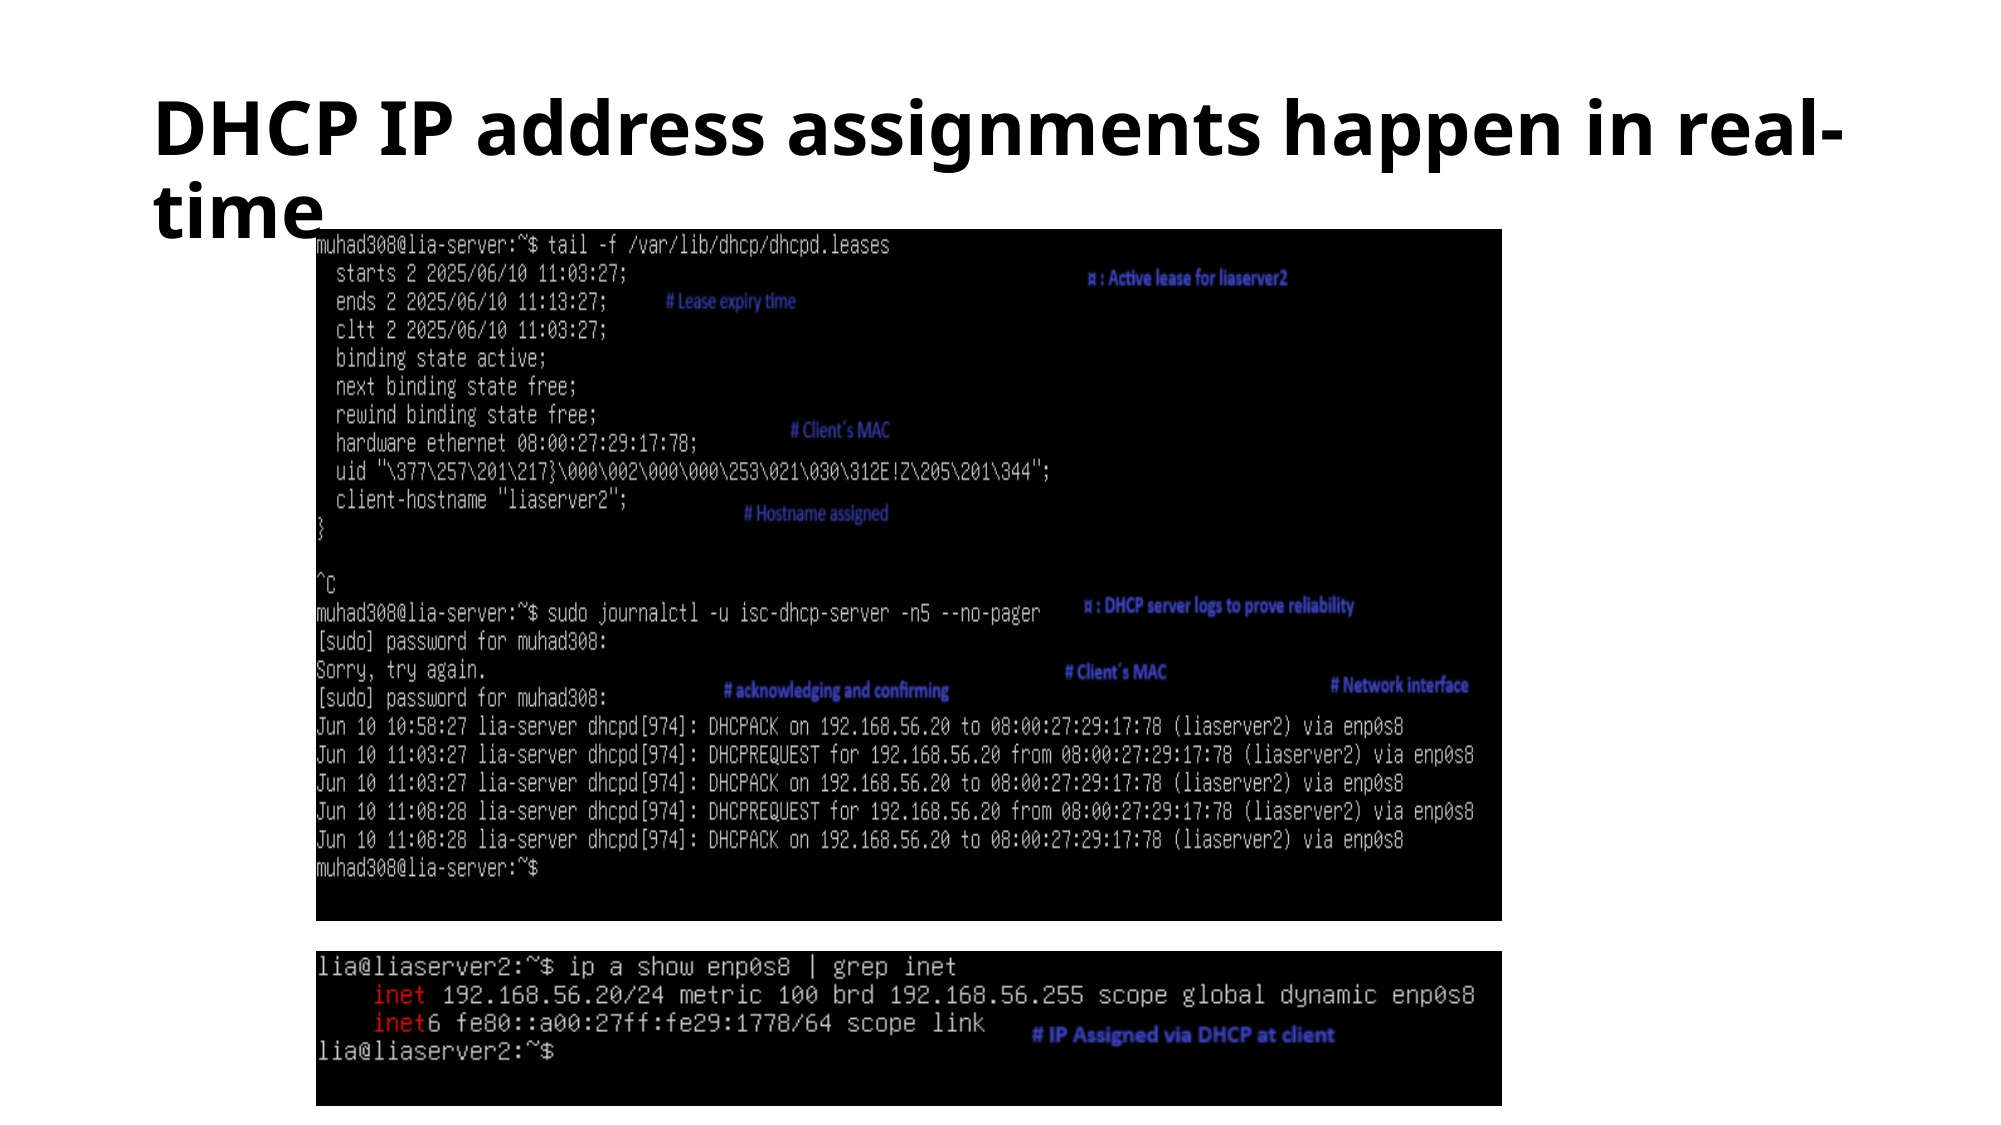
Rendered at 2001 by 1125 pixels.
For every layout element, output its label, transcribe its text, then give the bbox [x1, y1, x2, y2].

title DHCP IP address assignments happen in real-time [137, 59, 1863, 278]
picture [315, 951, 1503, 1106]
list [315, 228, 1503, 921]
